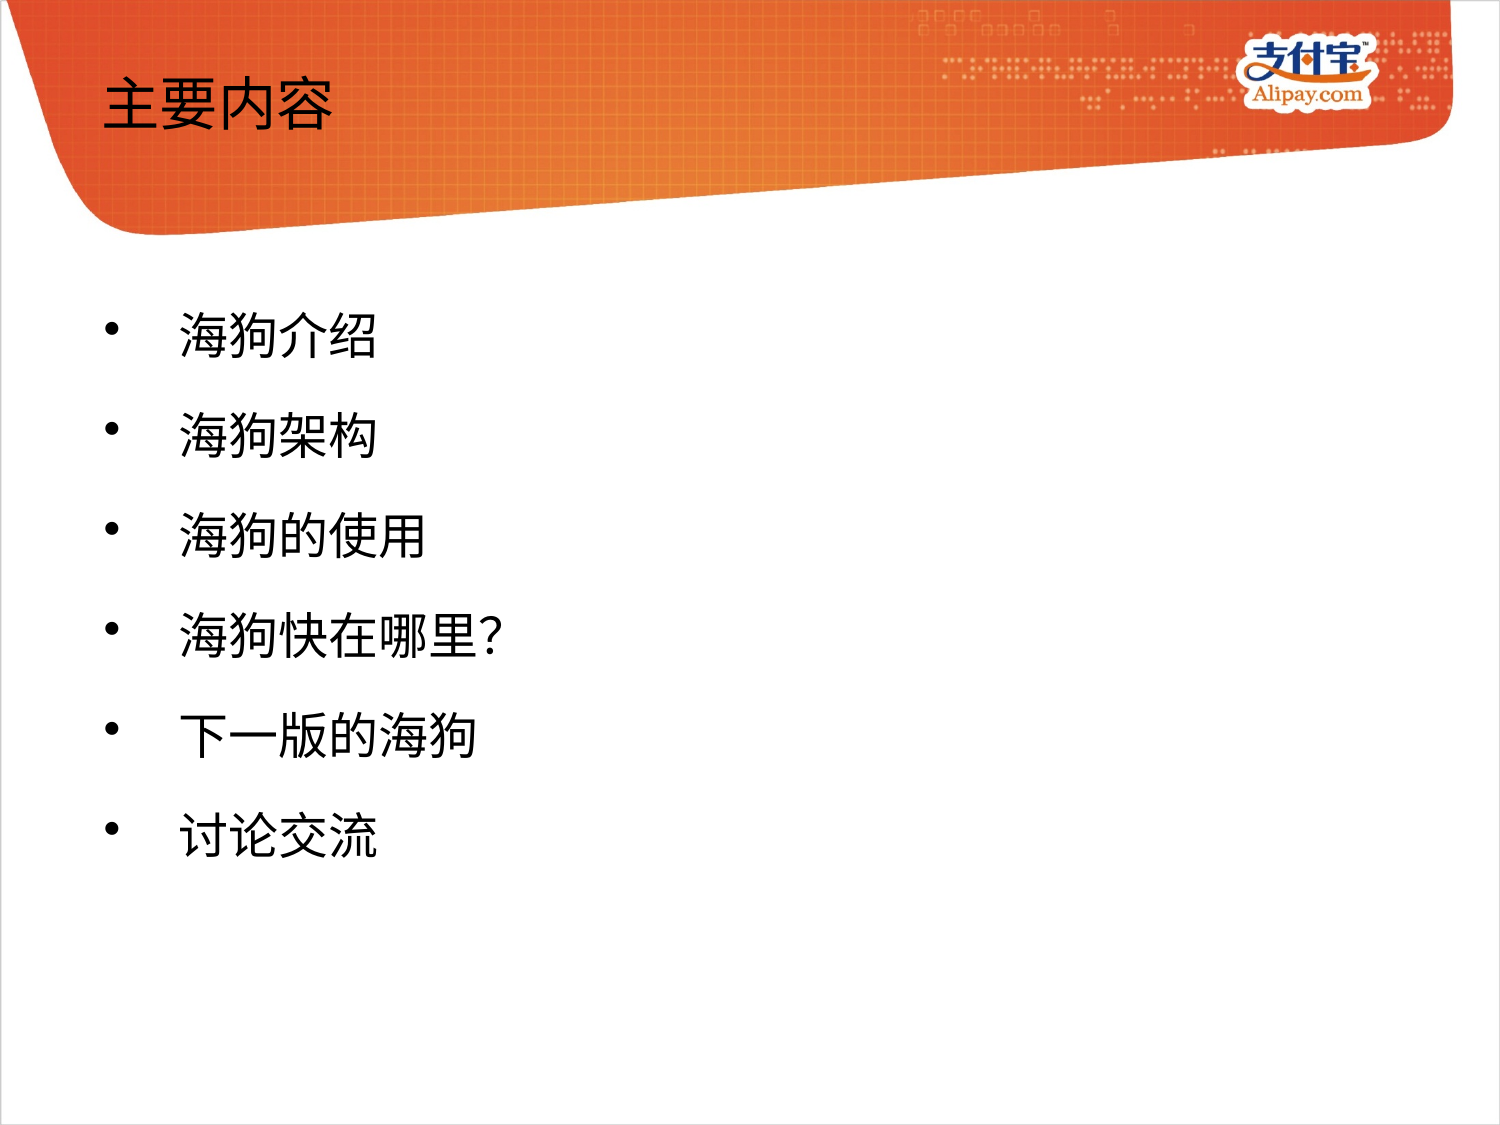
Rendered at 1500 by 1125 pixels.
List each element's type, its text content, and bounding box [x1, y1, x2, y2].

title 主要内容 [41, 66, 396, 138]
picture [0, 0, 1500, 1125]
subtitle 海狗介绍 海狗架构 海狗的使用 海狗快在哪里？ 下一版的海狗 讨论交流 [88, 267, 1412, 976]
